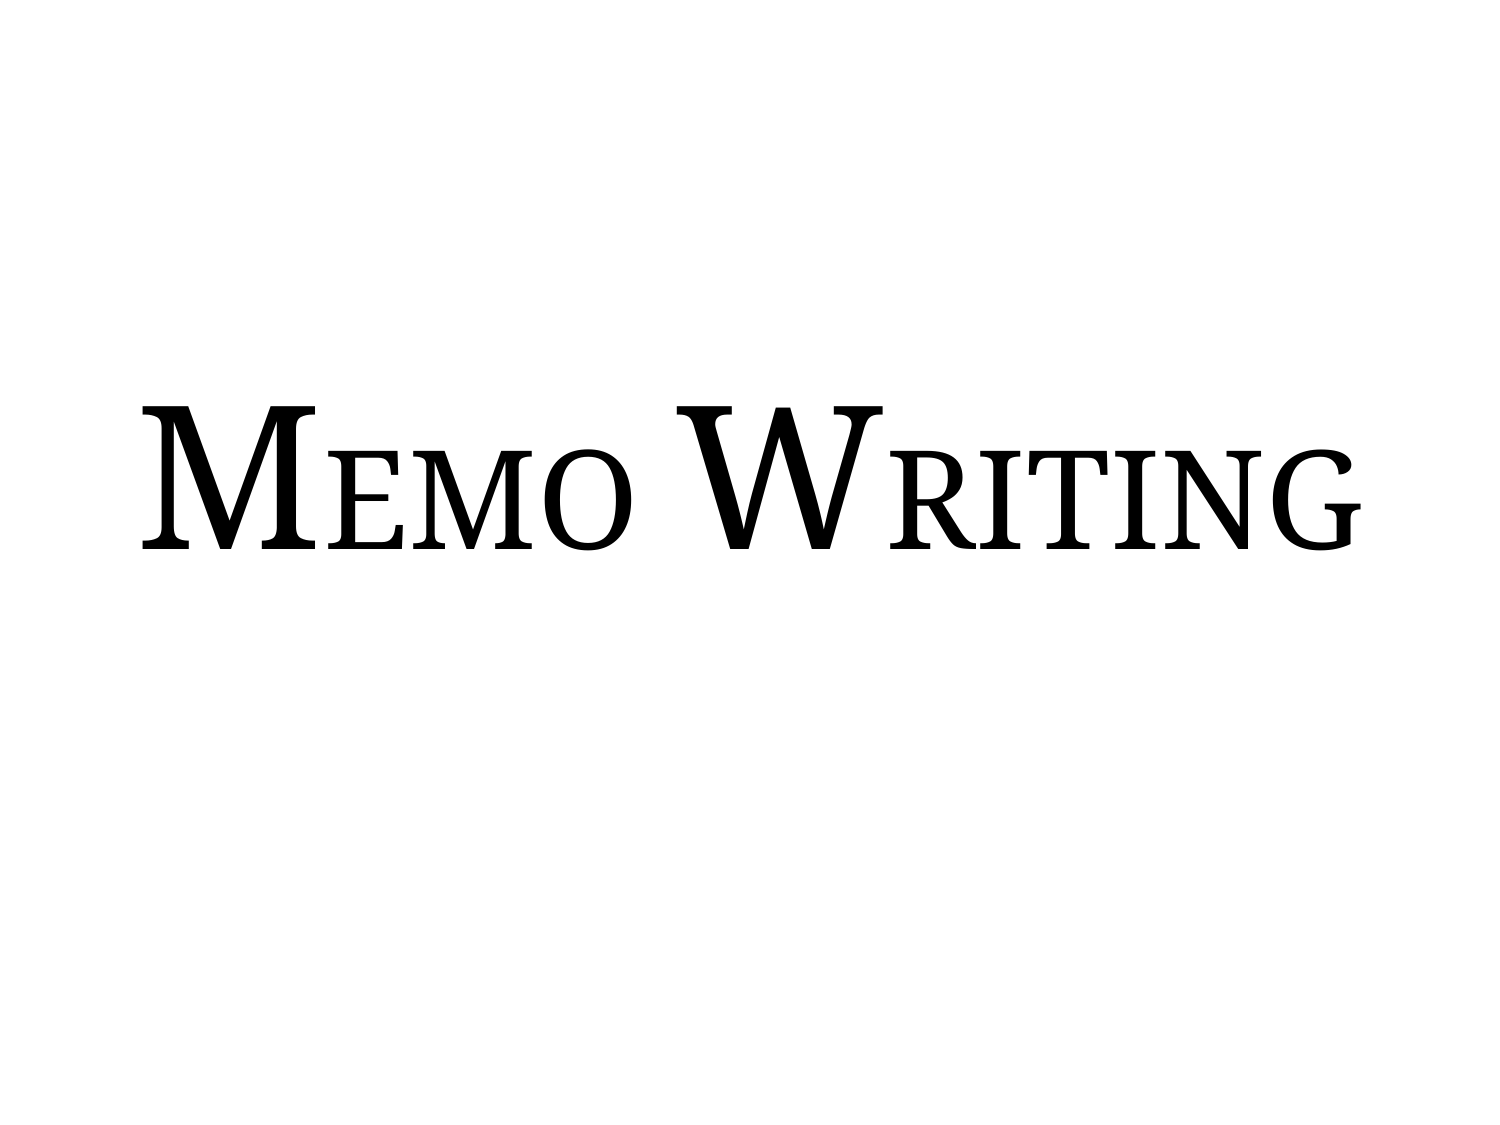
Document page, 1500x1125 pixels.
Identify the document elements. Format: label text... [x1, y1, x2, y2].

title MEMO WRITING [112, 349, 1388, 591]
